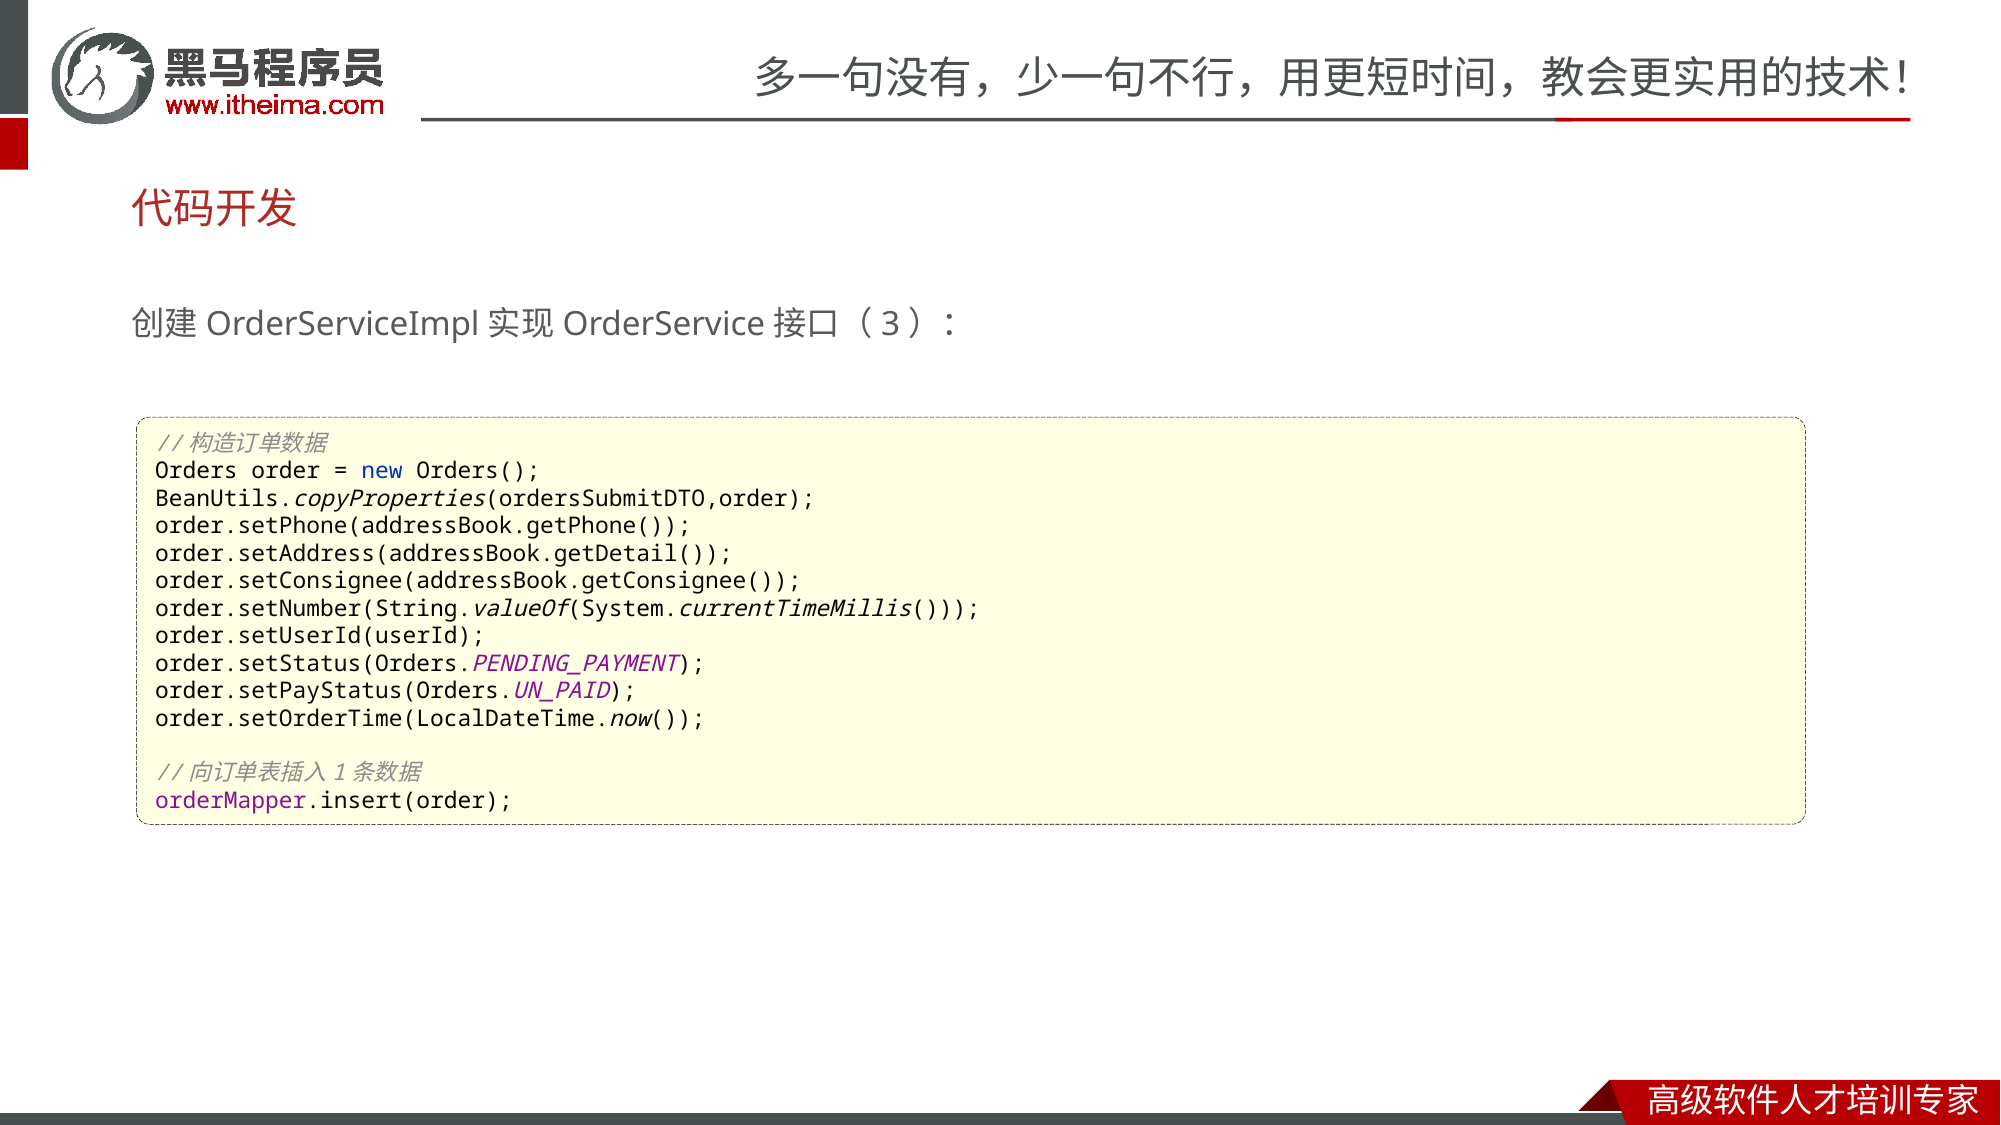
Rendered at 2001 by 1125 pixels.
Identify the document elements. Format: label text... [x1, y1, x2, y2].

title 代码开发 [116, 164, 1872, 250]
text_box 创建OrderServiceImpl实现OrderService接口（3）： [116, 274, 1856, 350]
picture [50, 26, 384, 125]
text_box //构造订单数据 Orders order = new Orders(); BeanUtils.copyProperties(ordersSubmitDTO,order); order.setPhone(addressBook.getPhone()); order.setAddress(addressBook.getDetail()); order.setConsignee(addressBook.getConsignee()); order.setNumber(String.valueOf(System.currentTimeMillis())); order.setUserId(userId); order.setStatus(Orders.PENDING_PAYMENT); order.setPayStatus(Orders.UN_PAID); order.setOrderTime(LocalDateTime.now()); //向订单表插入1条数据 orderMapper.insert(order); [136, 417, 1806, 825]
